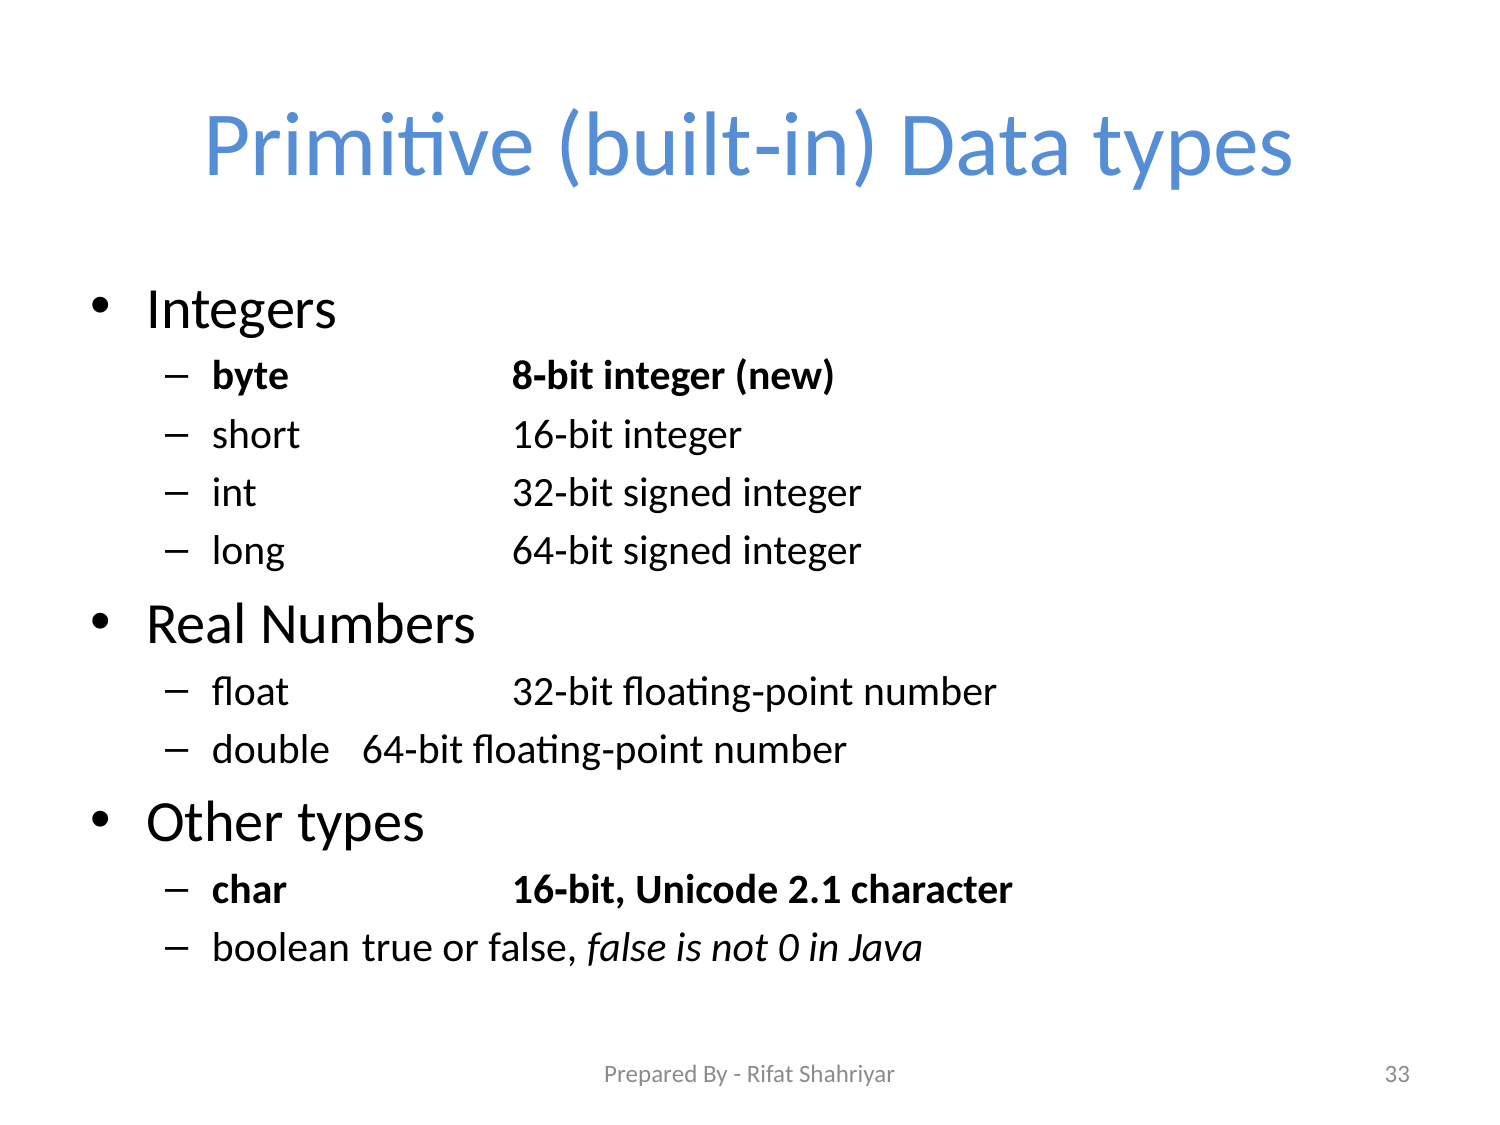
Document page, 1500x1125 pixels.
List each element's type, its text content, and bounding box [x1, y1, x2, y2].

slide_number 33 [1074, 1042, 1425, 1103]
footer Prepared By - Rifat Shahriyar [512, 1042, 988, 1103]
title Primitive (built‐in) Data types [75, 45, 1425, 233]
list Integers byte 8‐bit integer (new) short 16‐bit integer int 32‐bit signed integer long 64‐bit signed integer Real Numbers float 32‐bit floating‐point number double 64‐bit floating‐point number Other types char 16‐bit, Unicode 2.1 character boolean true or false, false is not 0 in Java [75, 262, 1425, 1005]
